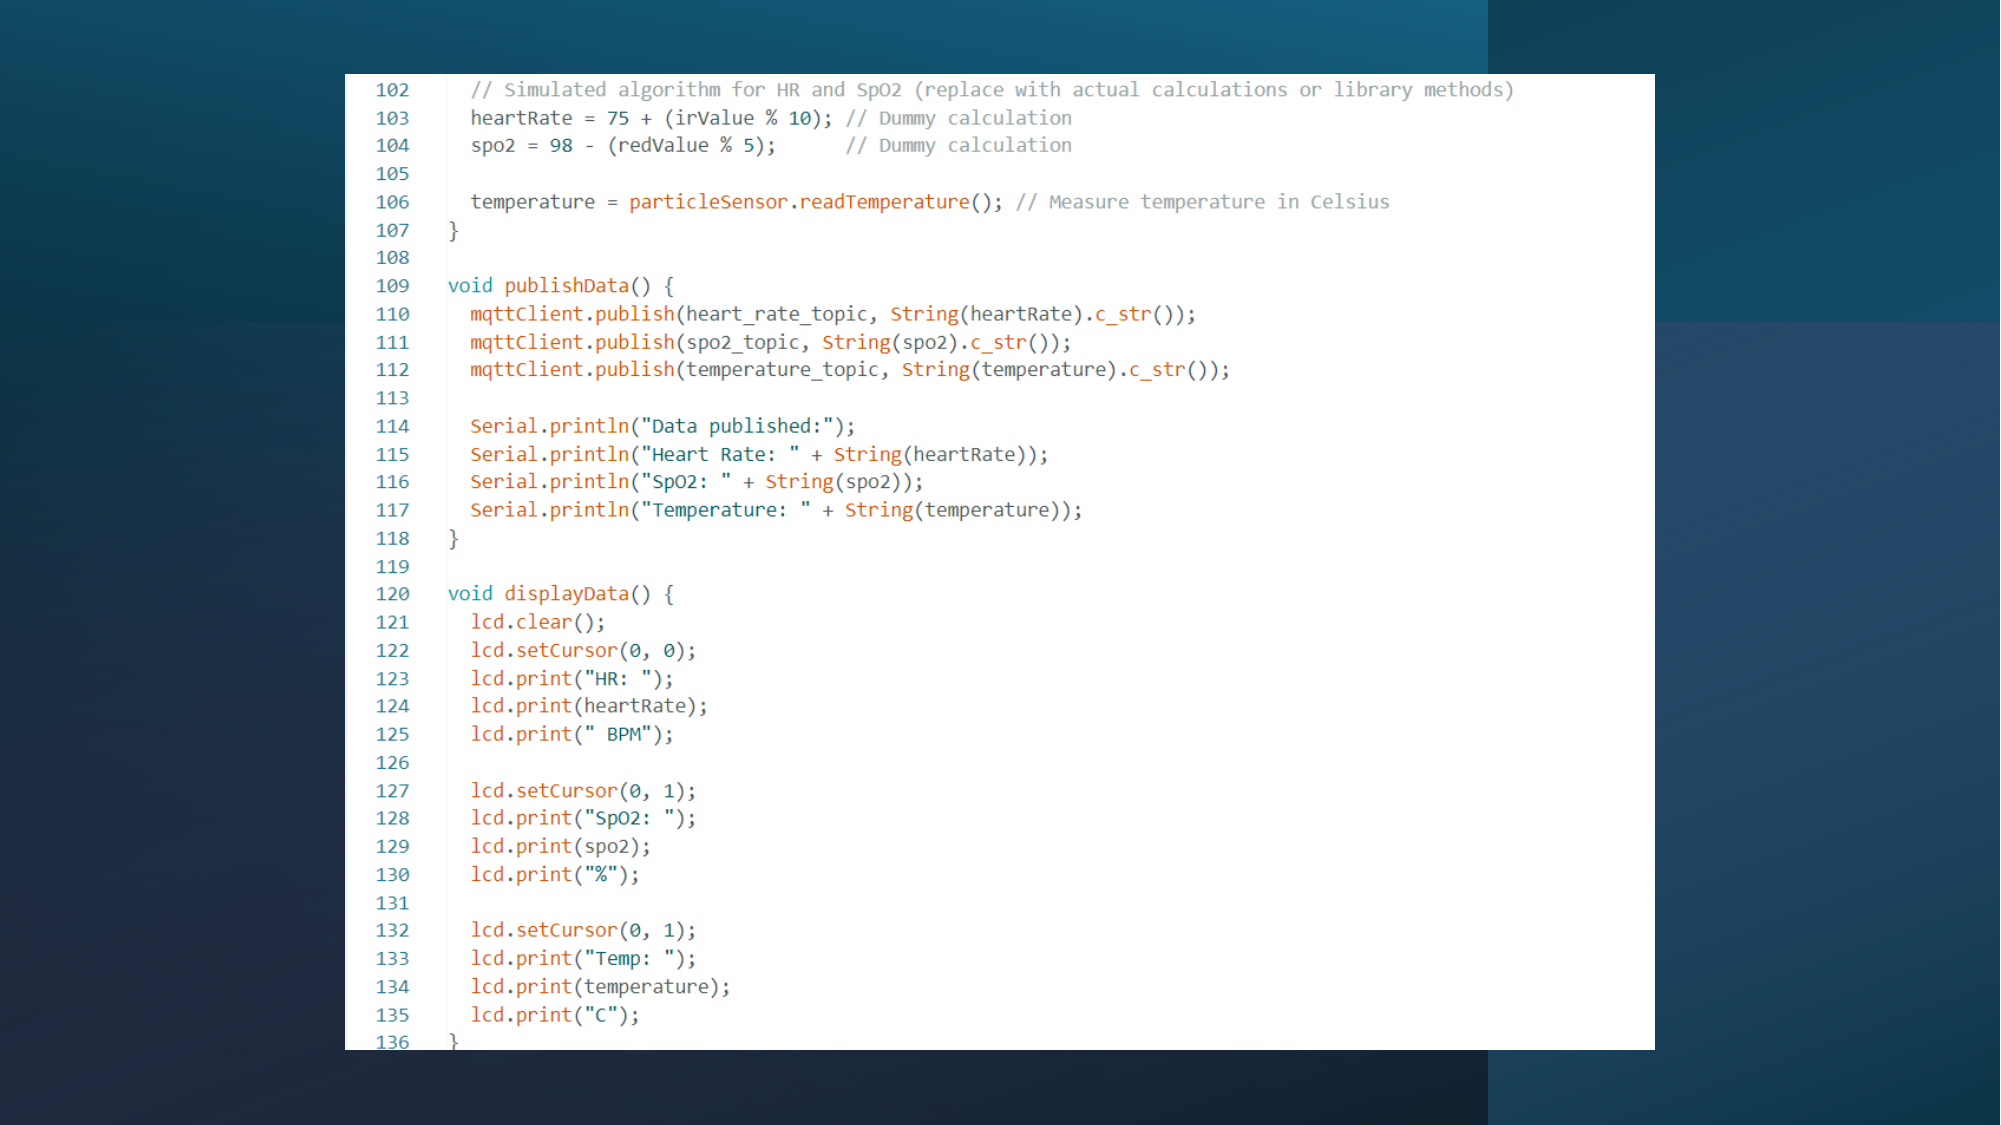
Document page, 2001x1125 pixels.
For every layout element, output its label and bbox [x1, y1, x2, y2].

text_box [0, 0, 1489, 321]
text_box [0, 321, 2000, 1125]
text_box [1489, 0, 2000, 321]
picture [345, 74, 1655, 1051]
